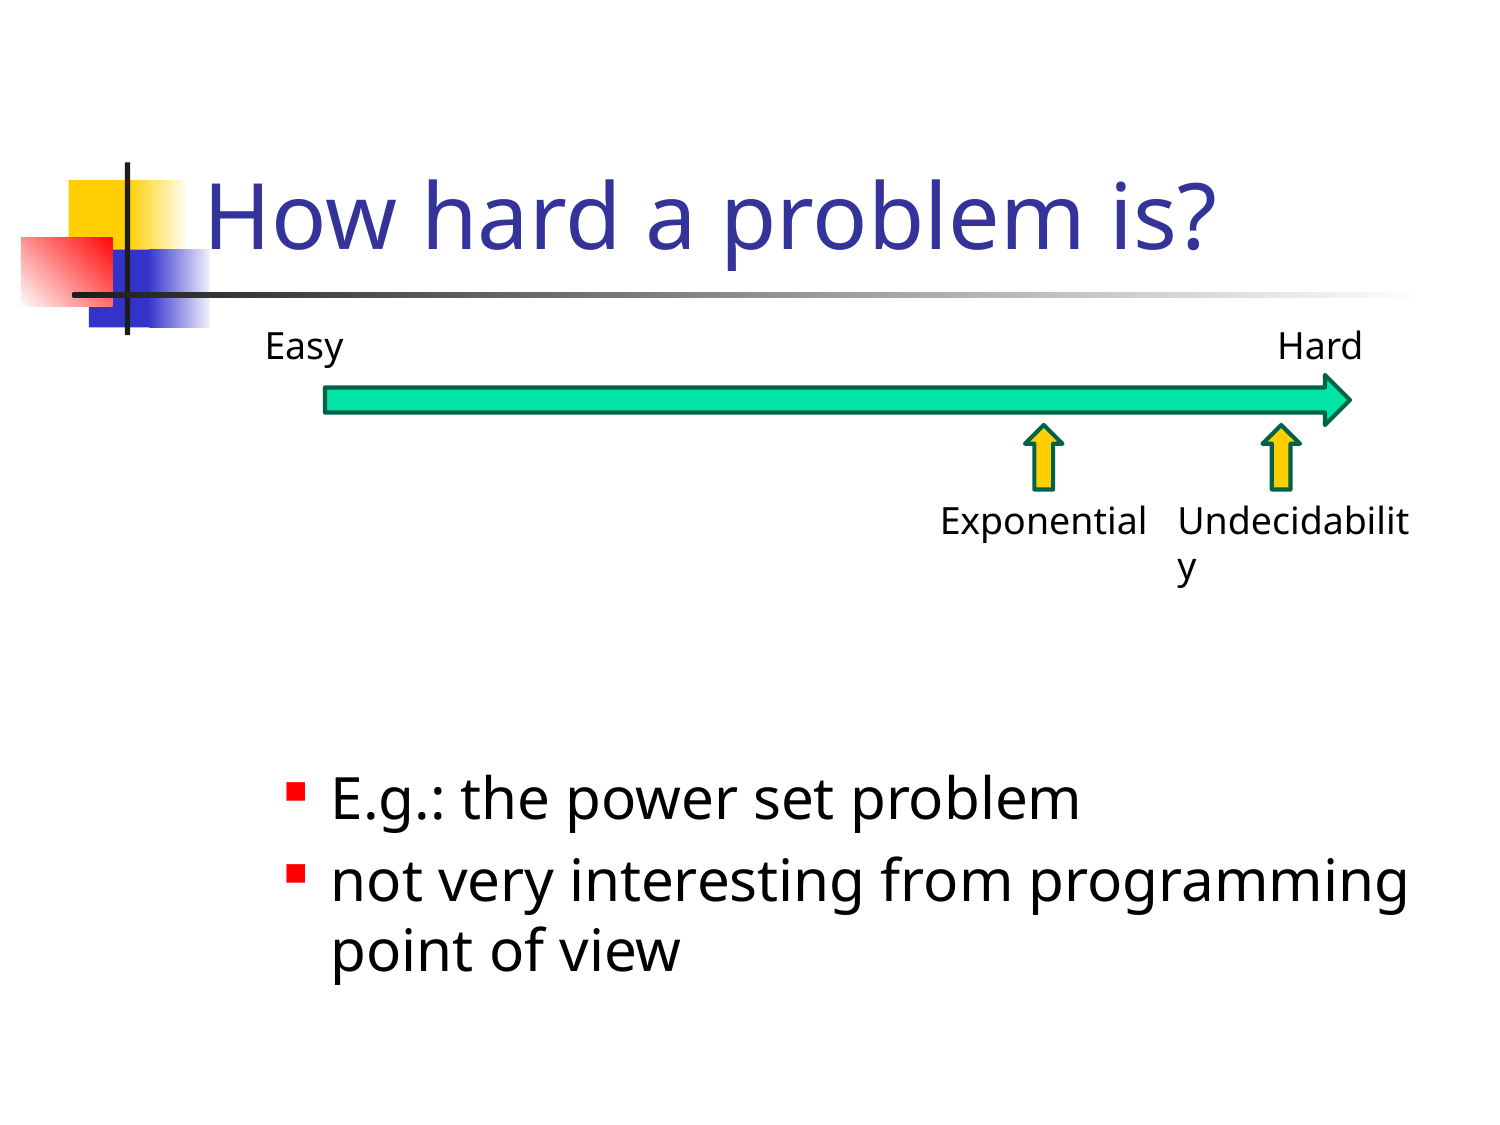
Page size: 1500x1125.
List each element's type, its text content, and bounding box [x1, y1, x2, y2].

text_box [1260, 422, 1302, 492]
text_box Exponential [924, 489, 1188, 550]
text_box Undecidability [1162, 489, 1425, 595]
text_box Hard [1262, 314, 1400, 375]
text_box [322, 375, 1353, 427]
text_box Easy [249, 314, 388, 375]
title How hard a problem is? [188, 35, 1468, 275]
text_box [1023, 422, 1065, 492]
